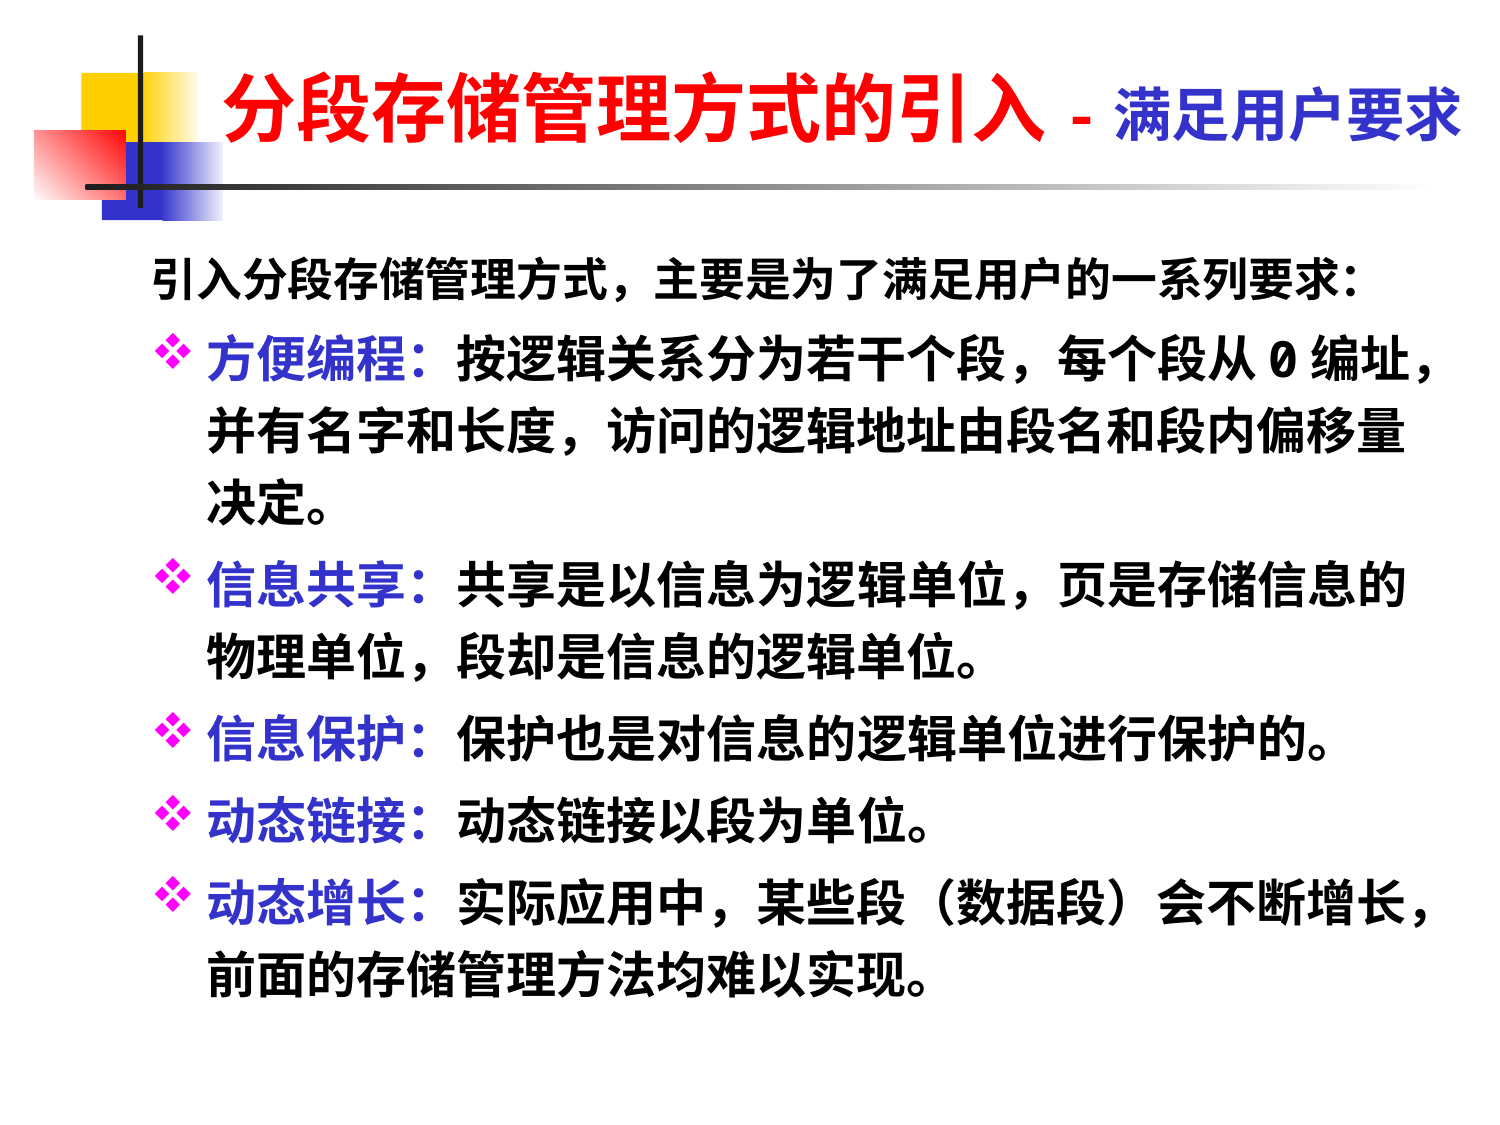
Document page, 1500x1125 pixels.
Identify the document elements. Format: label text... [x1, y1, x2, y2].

list 引入分段存储管理方式，主要是为了满足用户的一系列要求： 方便编程：按逻辑关系分为若干个段，每个段从0编址，并有名字和长度，访问的逻辑地址由段名和段内偏移量决定。 信息共享：共享是以信息为逻辑单位，页是存储信息的物理单位，段却是信息的逻辑单位。 信息保护：保护也是对信息的逻辑单位进行保护的。 动态链接：动态链接以段为单位。 动态增长：实际应用中，某些段（数据段）会不断增长，前面的存储管理方法均难以实现。 [135, 231, 1448, 1083]
title 分段存储管理方式的引入-满足用户要求 [206, 42, 1495, 160]
